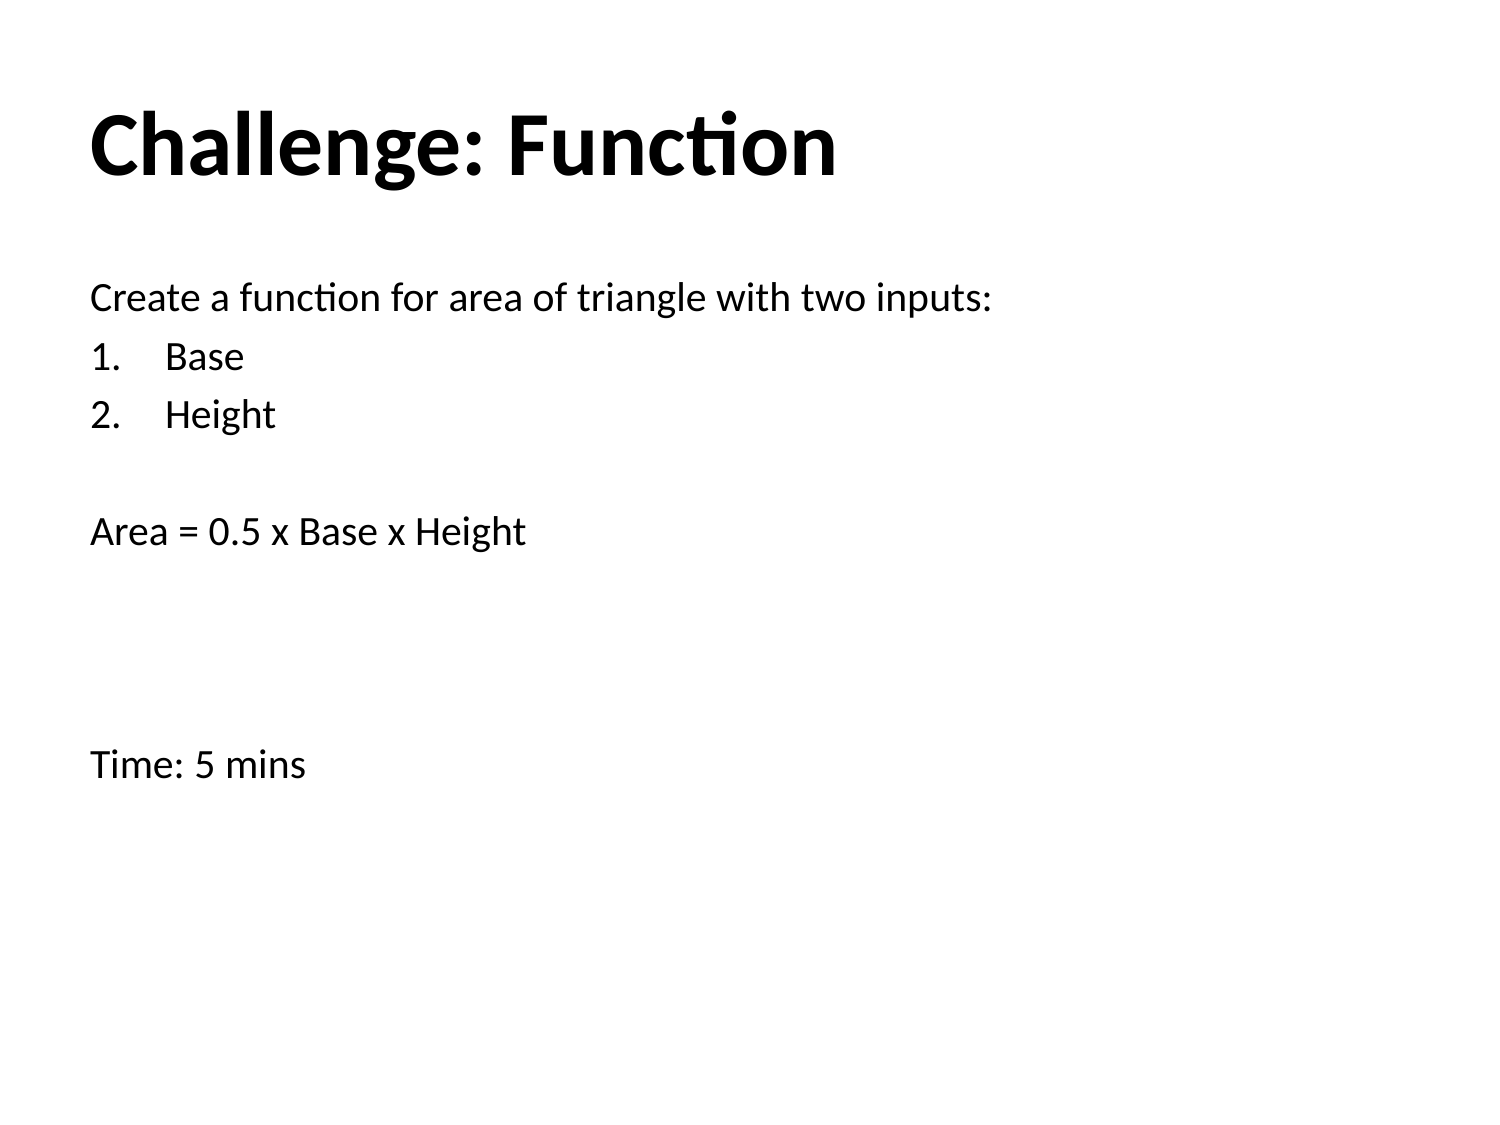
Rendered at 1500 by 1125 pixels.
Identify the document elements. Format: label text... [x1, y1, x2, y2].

title Challenge: Function [75, 45, 1425, 233]
list Create a function for area of triangle with two inputs: Base Height Area = 0.5 x Base x Height Time: 5 mins [75, 262, 1425, 1005]
